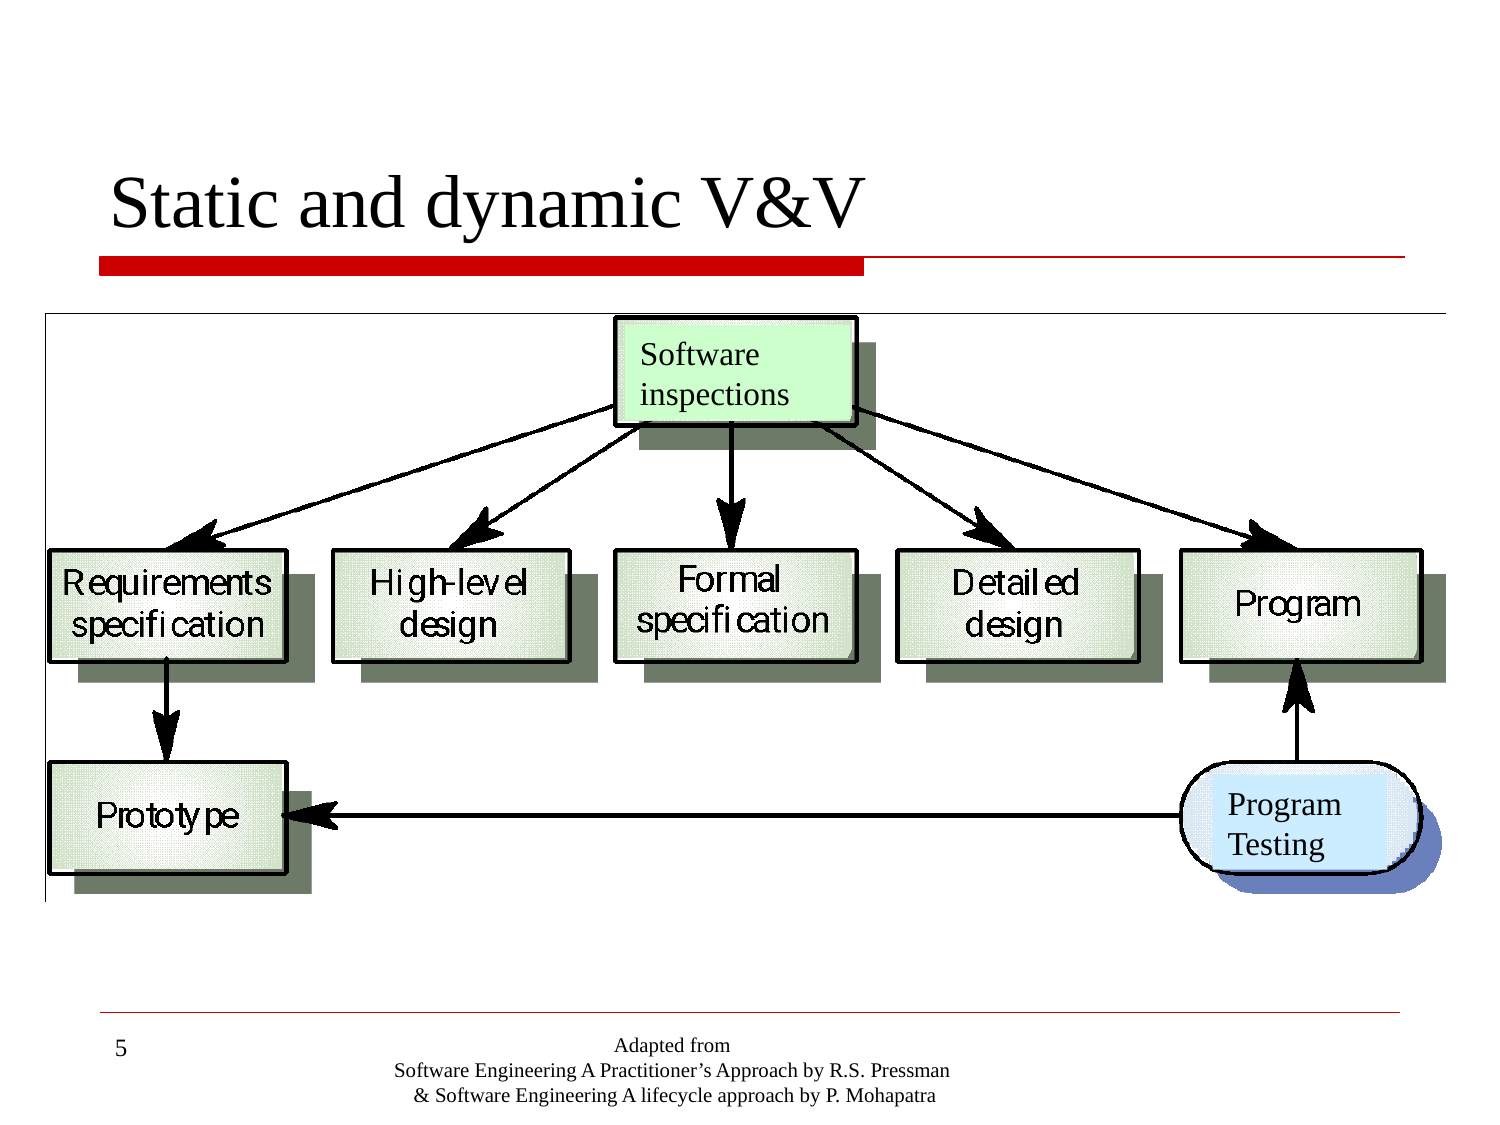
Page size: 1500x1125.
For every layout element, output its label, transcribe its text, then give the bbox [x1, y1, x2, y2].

slide_number 5 [99, 1024, 425, 1103]
title Static and dynamic V&V [94, 50, 1407, 250]
picture [44, 313, 1446, 902]
footer Adapted from Software Engineering A Practitioner’s Approach by R.S. Pressman & Software Engineering A lifecycle approach by P. Mohapatra [362, 1024, 988, 1088]
